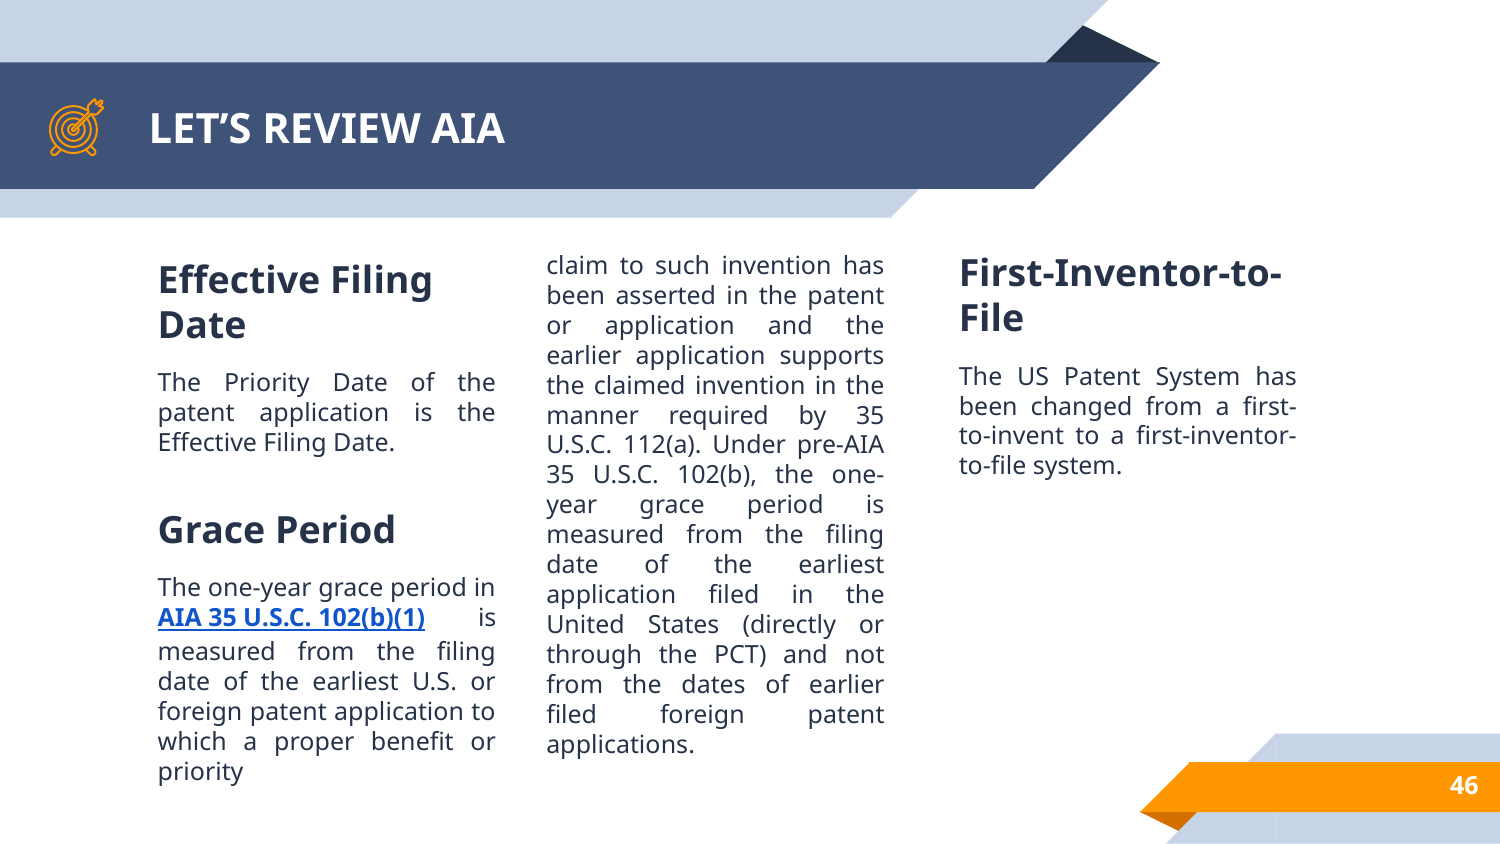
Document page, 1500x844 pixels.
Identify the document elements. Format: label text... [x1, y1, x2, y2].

title LET’S REVIEW AIA [133, 64, 997, 190]
slide_number 46 [1249, 760, 1494, 813]
list Grace Period The one-year grace period in AIA 35 U.S.C. 102(b)(1) is measured from the filing date of the earliest U.S. or foreign patent application to which a proper benefit or priority [142, 490, 512, 740]
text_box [49, 99, 104, 156]
list First-Inventor-to-File The US Patent System has been changed from a first-to-invent to a first-inventor-to-file system. [943, 234, 1313, 483]
list Effective Filing Date The Priority Date of the patent application is the Effective Filing Date. [142, 240, 512, 490]
list claim to such invention has been asserted in the patent or application and the earlier application supports the claimed invention in the manner required by 35 U.S.C. 112(a). Under pre-AIA 35 U.S.C. 102(b), the one-year grace period is measured from the filing date of the earliest application filed in the United States (directly or through the PCT) and not from the dates of earlier filed foreign patent applications. [531, 234, 900, 810]
